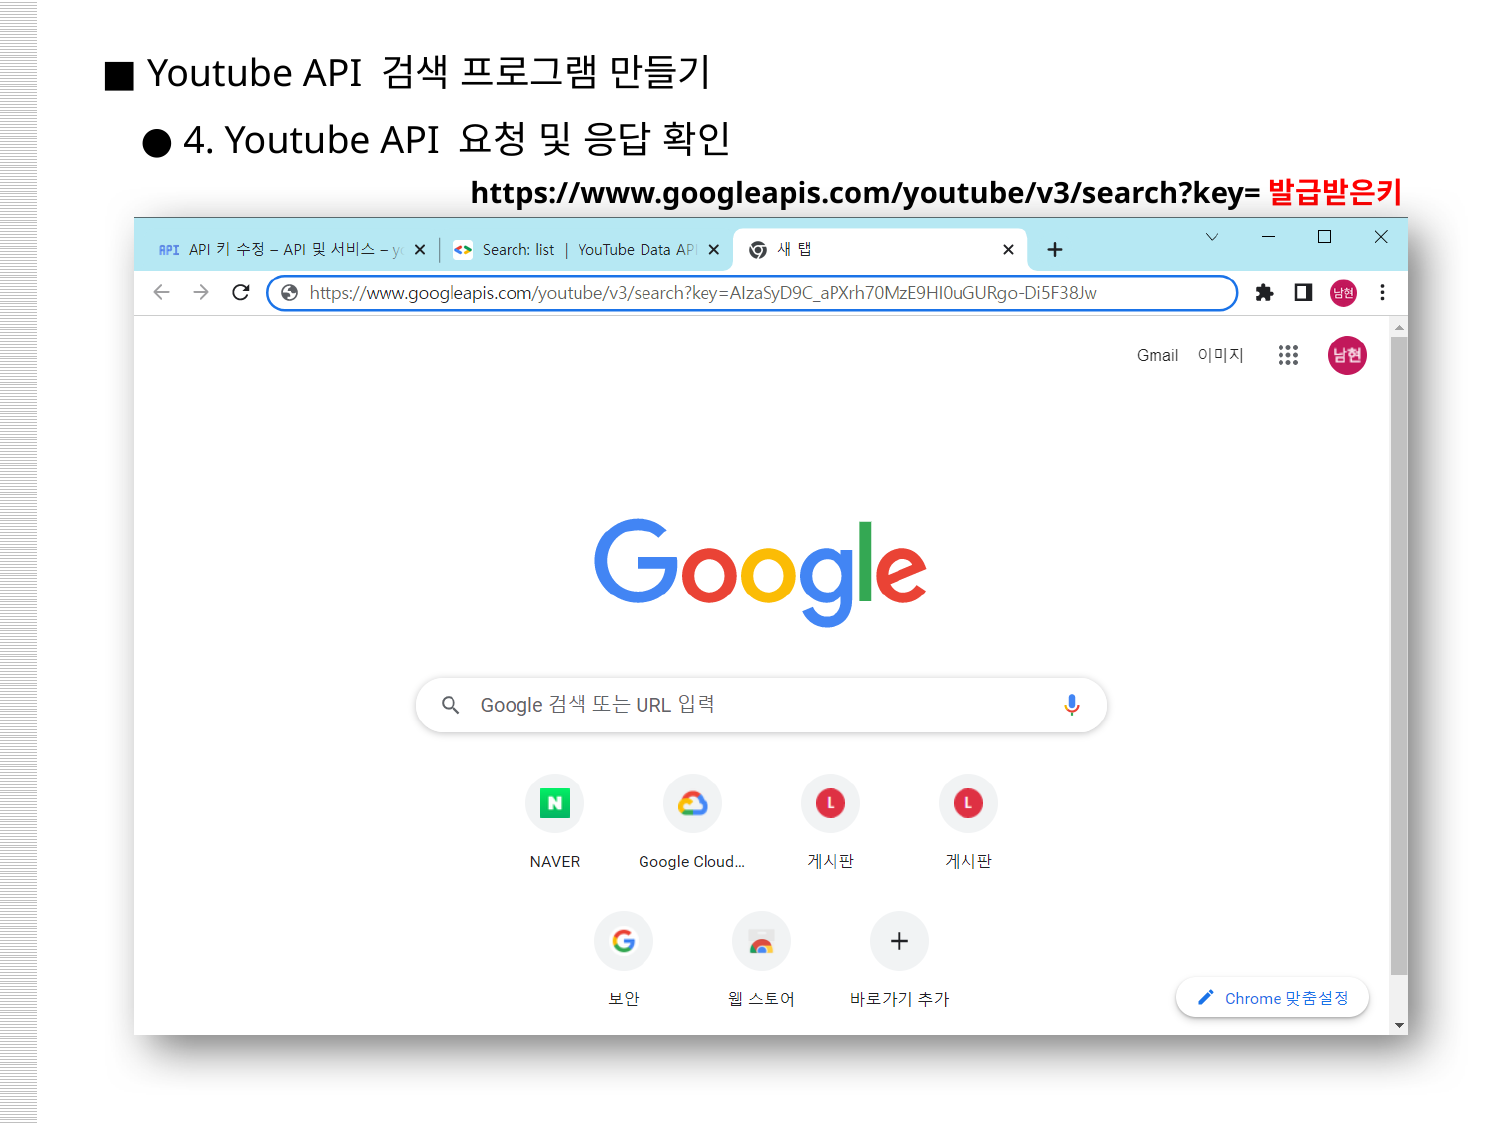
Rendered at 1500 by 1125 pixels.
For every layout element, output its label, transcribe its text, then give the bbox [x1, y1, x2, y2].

picture [134, 217, 1408, 1035]
text_box ■ Youtube API 검색 프로그램 만들기 ● 4. Youtube API 요청 및 응답 확인 [86, 19, 747, 169]
text_box https://www.googleapis.com/youtube/v3/search?key=발급받은키 [455, 167, 1419, 204]
